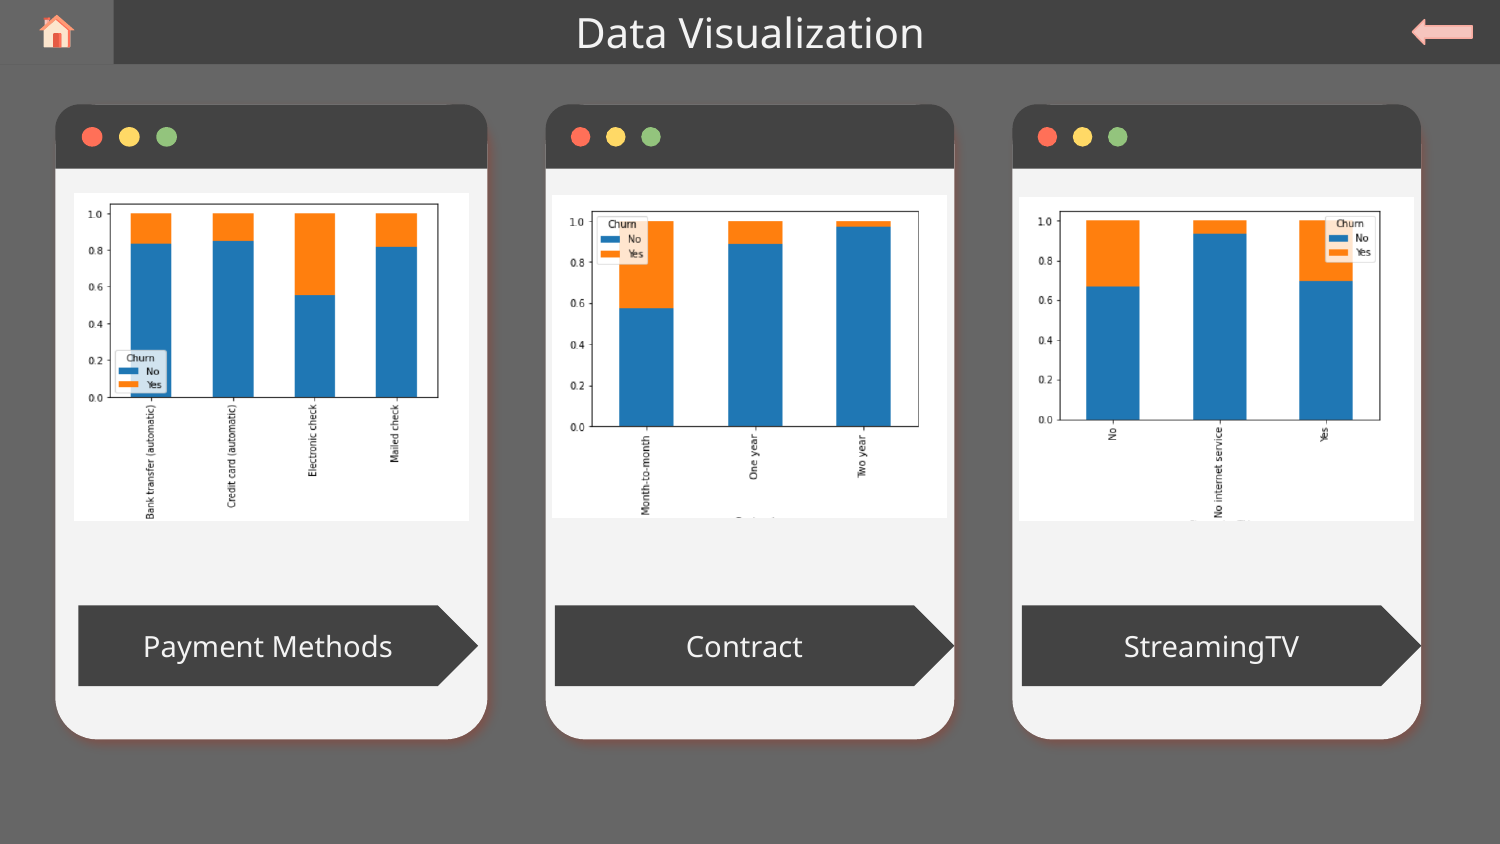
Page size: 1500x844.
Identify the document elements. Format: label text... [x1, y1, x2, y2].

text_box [54, 104, 488, 740]
text_box [1412, 19, 1473, 45]
picture [552, 195, 948, 519]
text_box [0, 0, 114, 65]
picture [1019, 197, 1414, 521]
text_box [1080, 0, 1500, 65]
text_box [1012, 104, 1422, 740]
picture [74, 193, 469, 521]
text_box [545, 104, 955, 740]
text_box Data Visualization [420, 0, 1080, 72]
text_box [38, 14, 75, 48]
text_box [114, 0, 420, 65]
